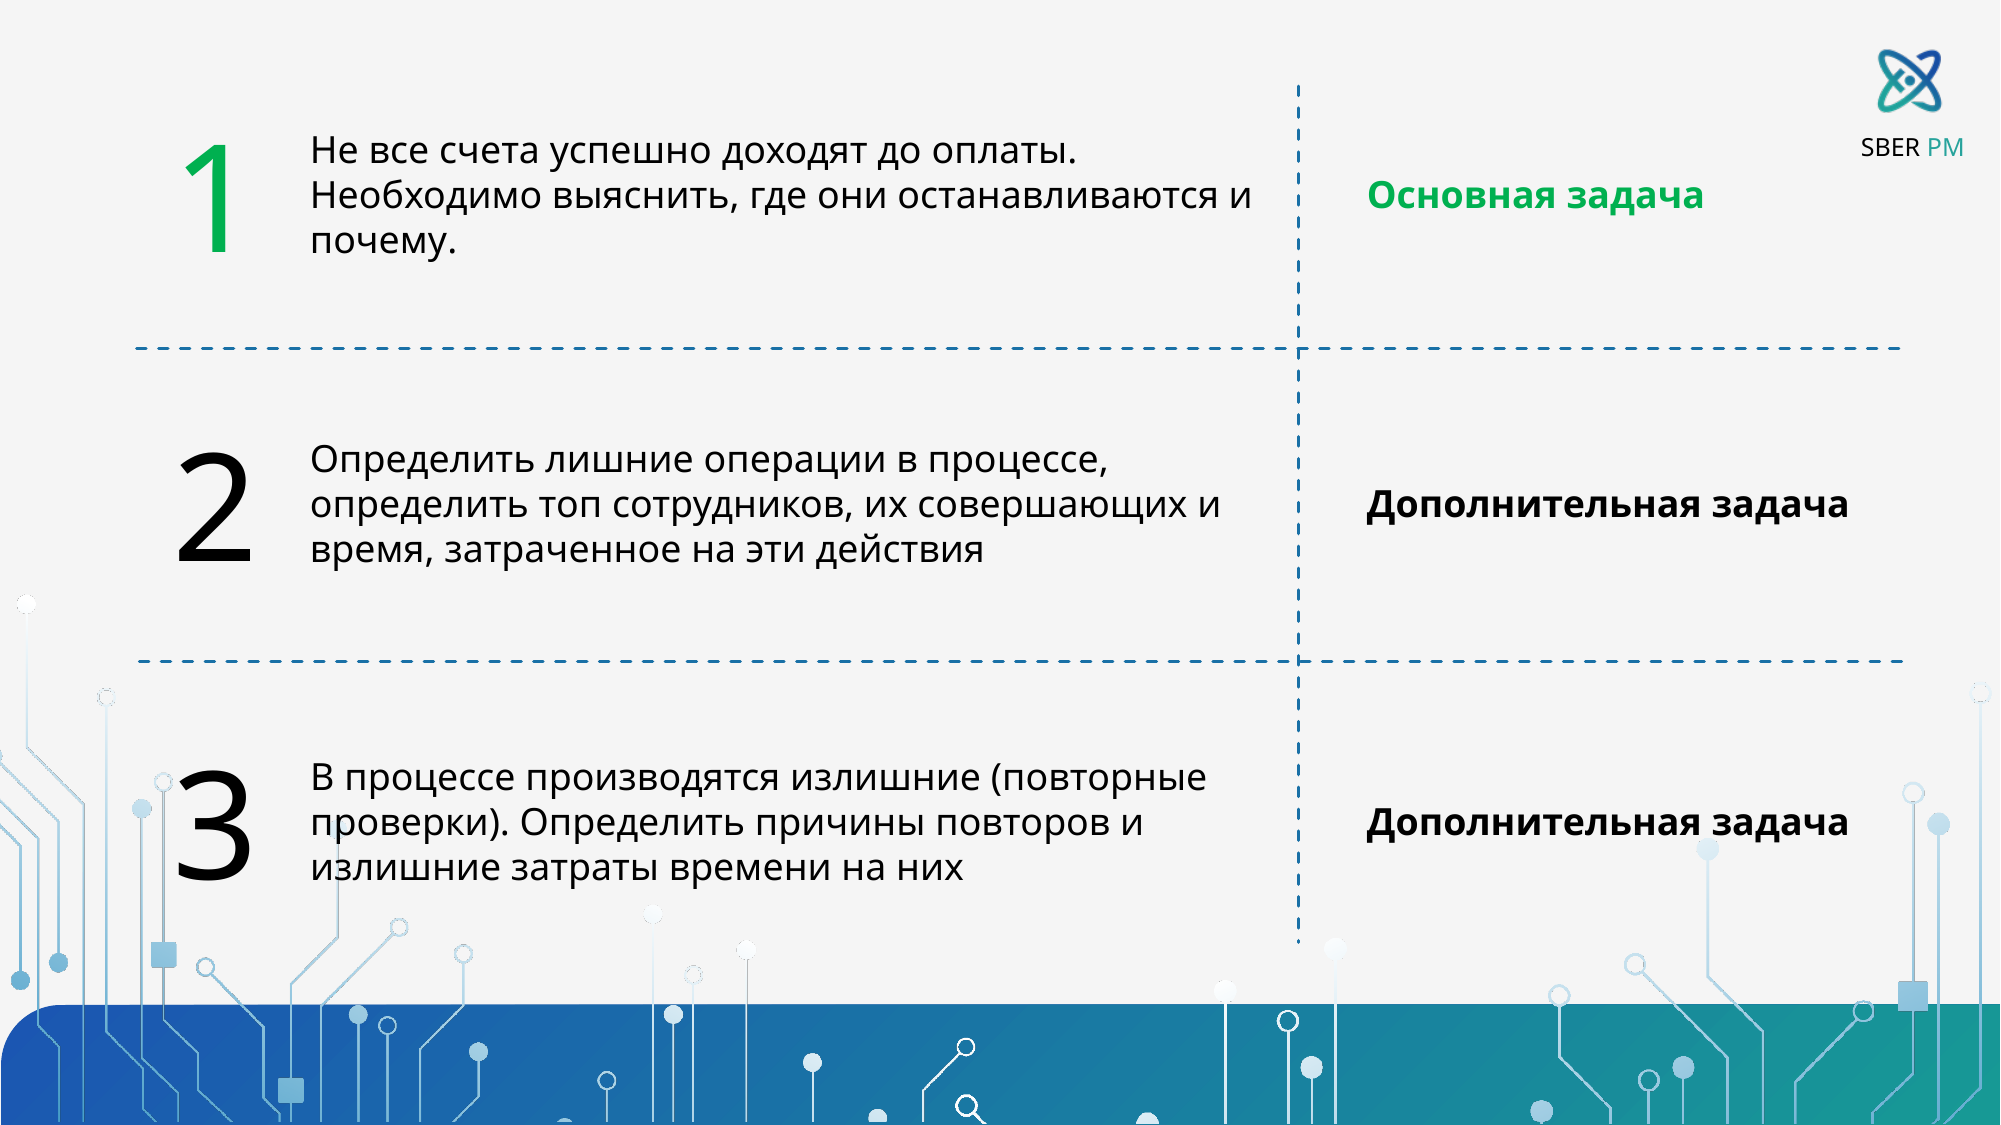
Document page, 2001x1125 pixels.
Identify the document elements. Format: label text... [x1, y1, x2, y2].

picture [1865, 39, 1960, 129]
text_box 2 [157, 404, 252, 599]
text_box Основная задача [1352, 95, 1882, 293]
text_box Дополнительная задача [1352, 713, 2000, 928]
text_box Не все счета успешно доходят до оплаты. Необходимо выяснить, где они останавливаются и почему. [295, 95, 1286, 293]
text_box В процессе производятся излишние (повторные проверки). Определить причины повторов и излишние затраты времени на них [295, 719, 1286, 922]
picture [0, 571, 2001, 1124]
text_box Дополнительная задача [1352, 395, 2000, 610]
text_box 1 [157, 95, 252, 291]
text_box Определить лишние операции в процессе, определить топ сотрудников, их совершающих и время, затраченное на эти действия [295, 419, 1286, 587]
text_box 3 [157, 722, 252, 917]
